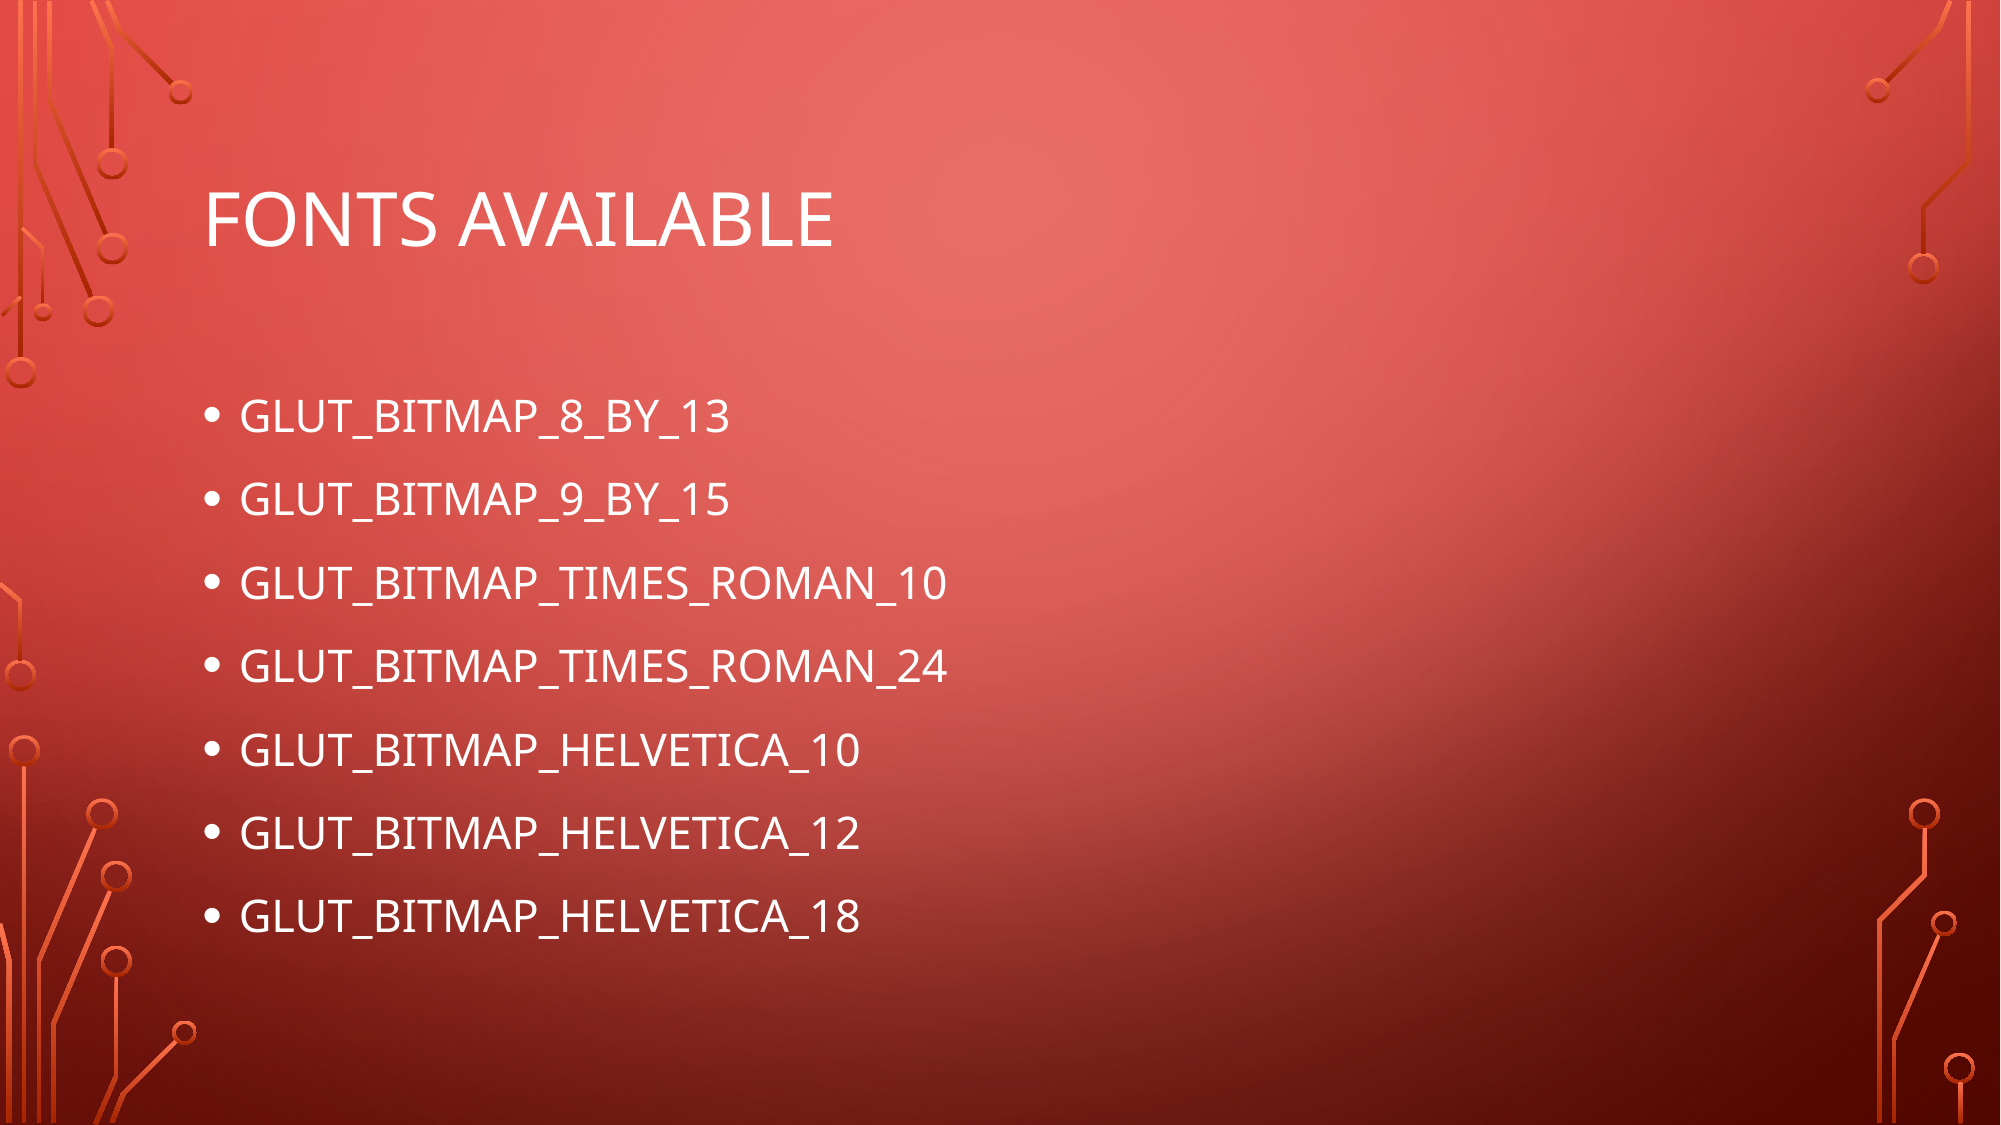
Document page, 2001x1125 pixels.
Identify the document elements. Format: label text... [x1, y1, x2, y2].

list GLUT_BITMAP_8_BY_13 GLUT_BITMAP_9_BY_15 GLUT_BITMAP_TIMES_ROMAN_10 GLUT_BITMAP_TIMES_ROMAN_24 GLUT_BITMAP_HELVETICA_10 GLUT_BITMAP_HELVETICA_12 GLUT_BITMAP_HELVETICA_18 [187, 369, 1813, 950]
title FONTS AVAILABLE [187, 101, 1813, 344]
